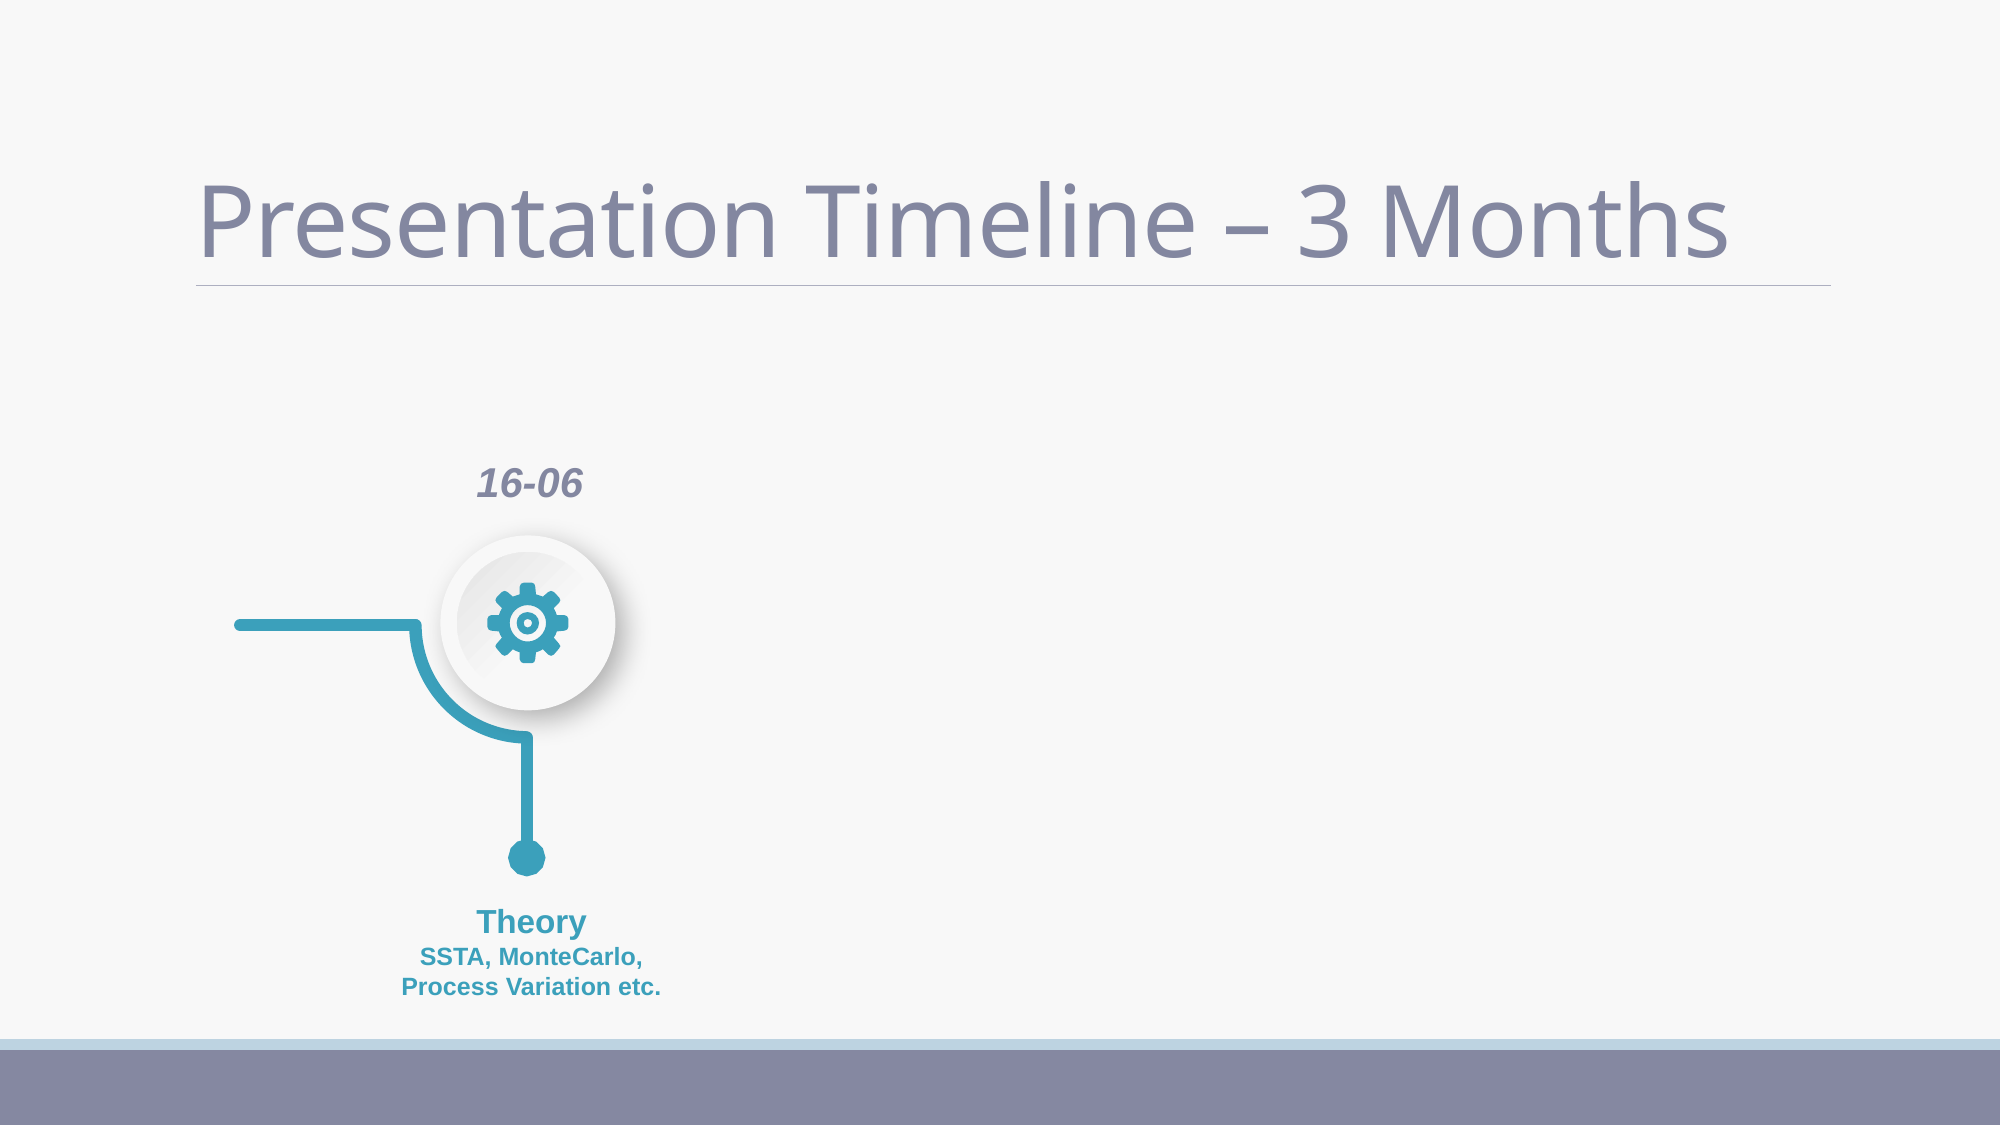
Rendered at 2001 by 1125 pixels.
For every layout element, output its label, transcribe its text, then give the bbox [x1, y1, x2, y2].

title Presentation Timeline – 3 Months [180, 47, 1830, 285]
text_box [239, 511, 641, 859]
text_box 16-06 [461, 448, 598, 509]
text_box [439, 534, 616, 711]
text_box Theory SSTA, MonteCarlo, Process Variation etc. [380, 876, 683, 1025]
